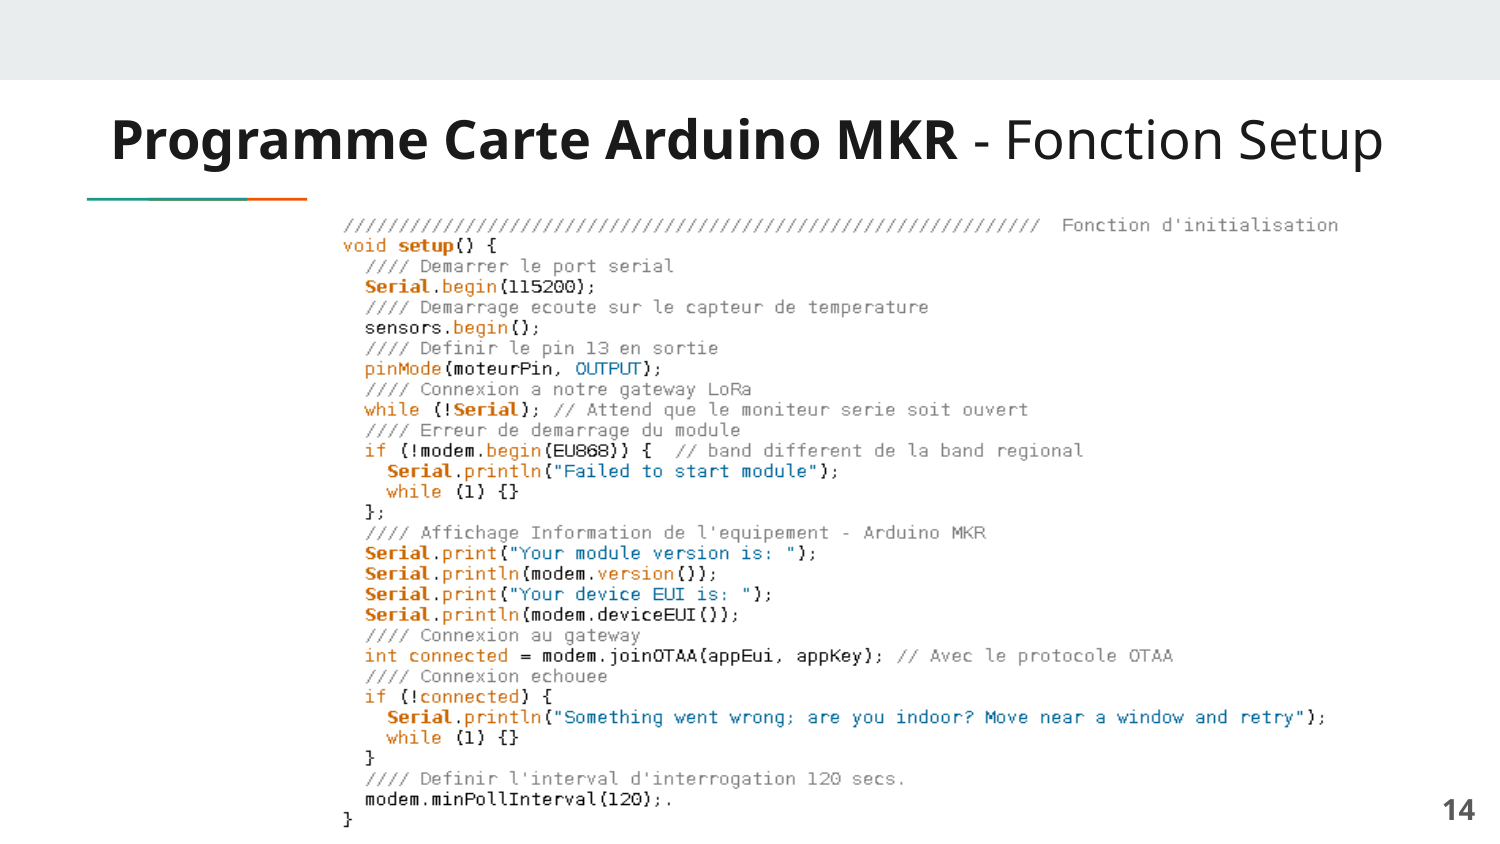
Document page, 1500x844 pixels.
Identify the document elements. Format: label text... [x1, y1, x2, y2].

picture [310, 204, 1350, 830]
slide_number ‹#› [1400, 779, 1491, 844]
title Programme Carte Arduino MKR - Fonction Setup [94, 90, 1439, 179]
